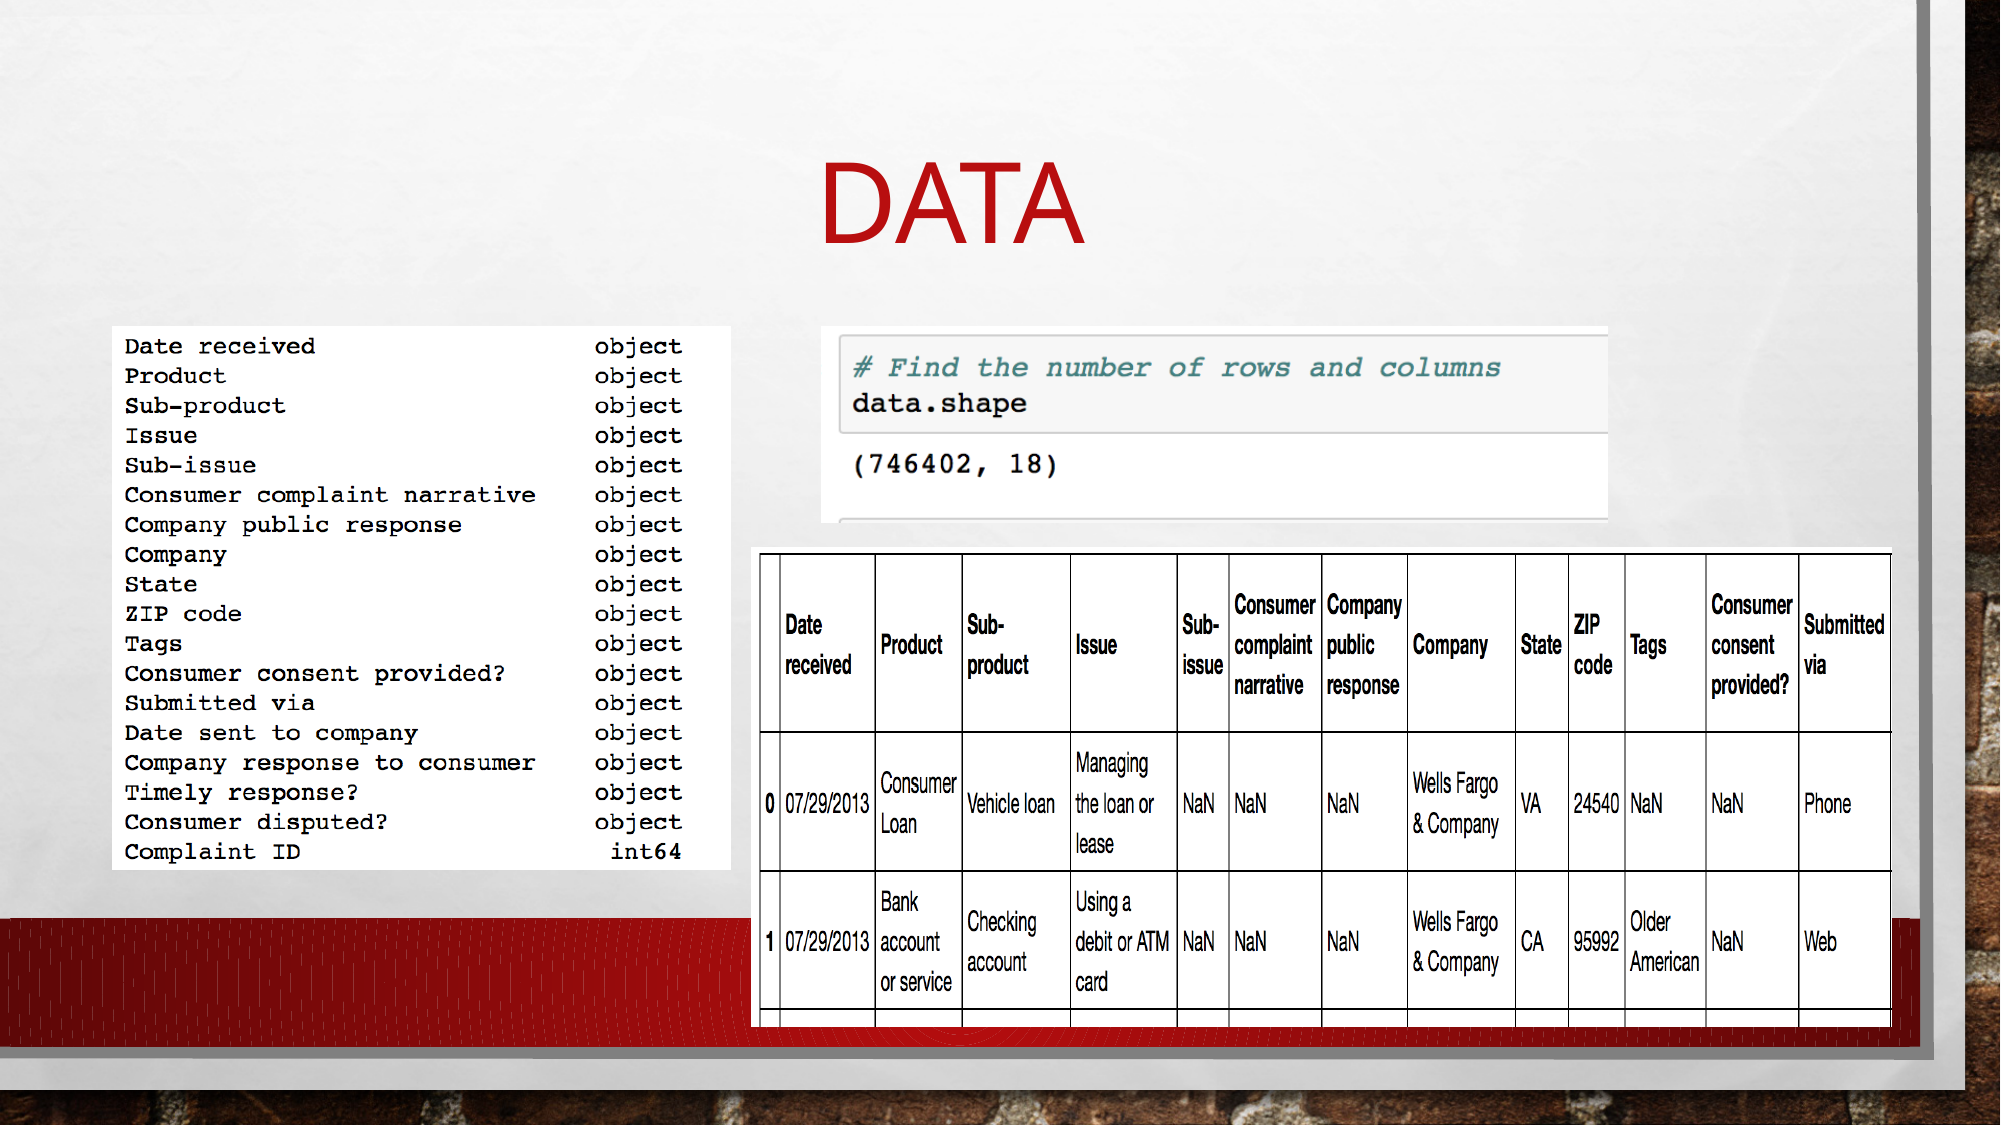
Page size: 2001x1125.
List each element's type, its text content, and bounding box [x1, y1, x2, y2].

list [112, 326, 732, 871]
picture [751, 547, 1892, 1027]
picture [0, 0, 2000, 1125]
title Data [112, 112, 1818, 302]
picture [821, 326, 1608, 523]
